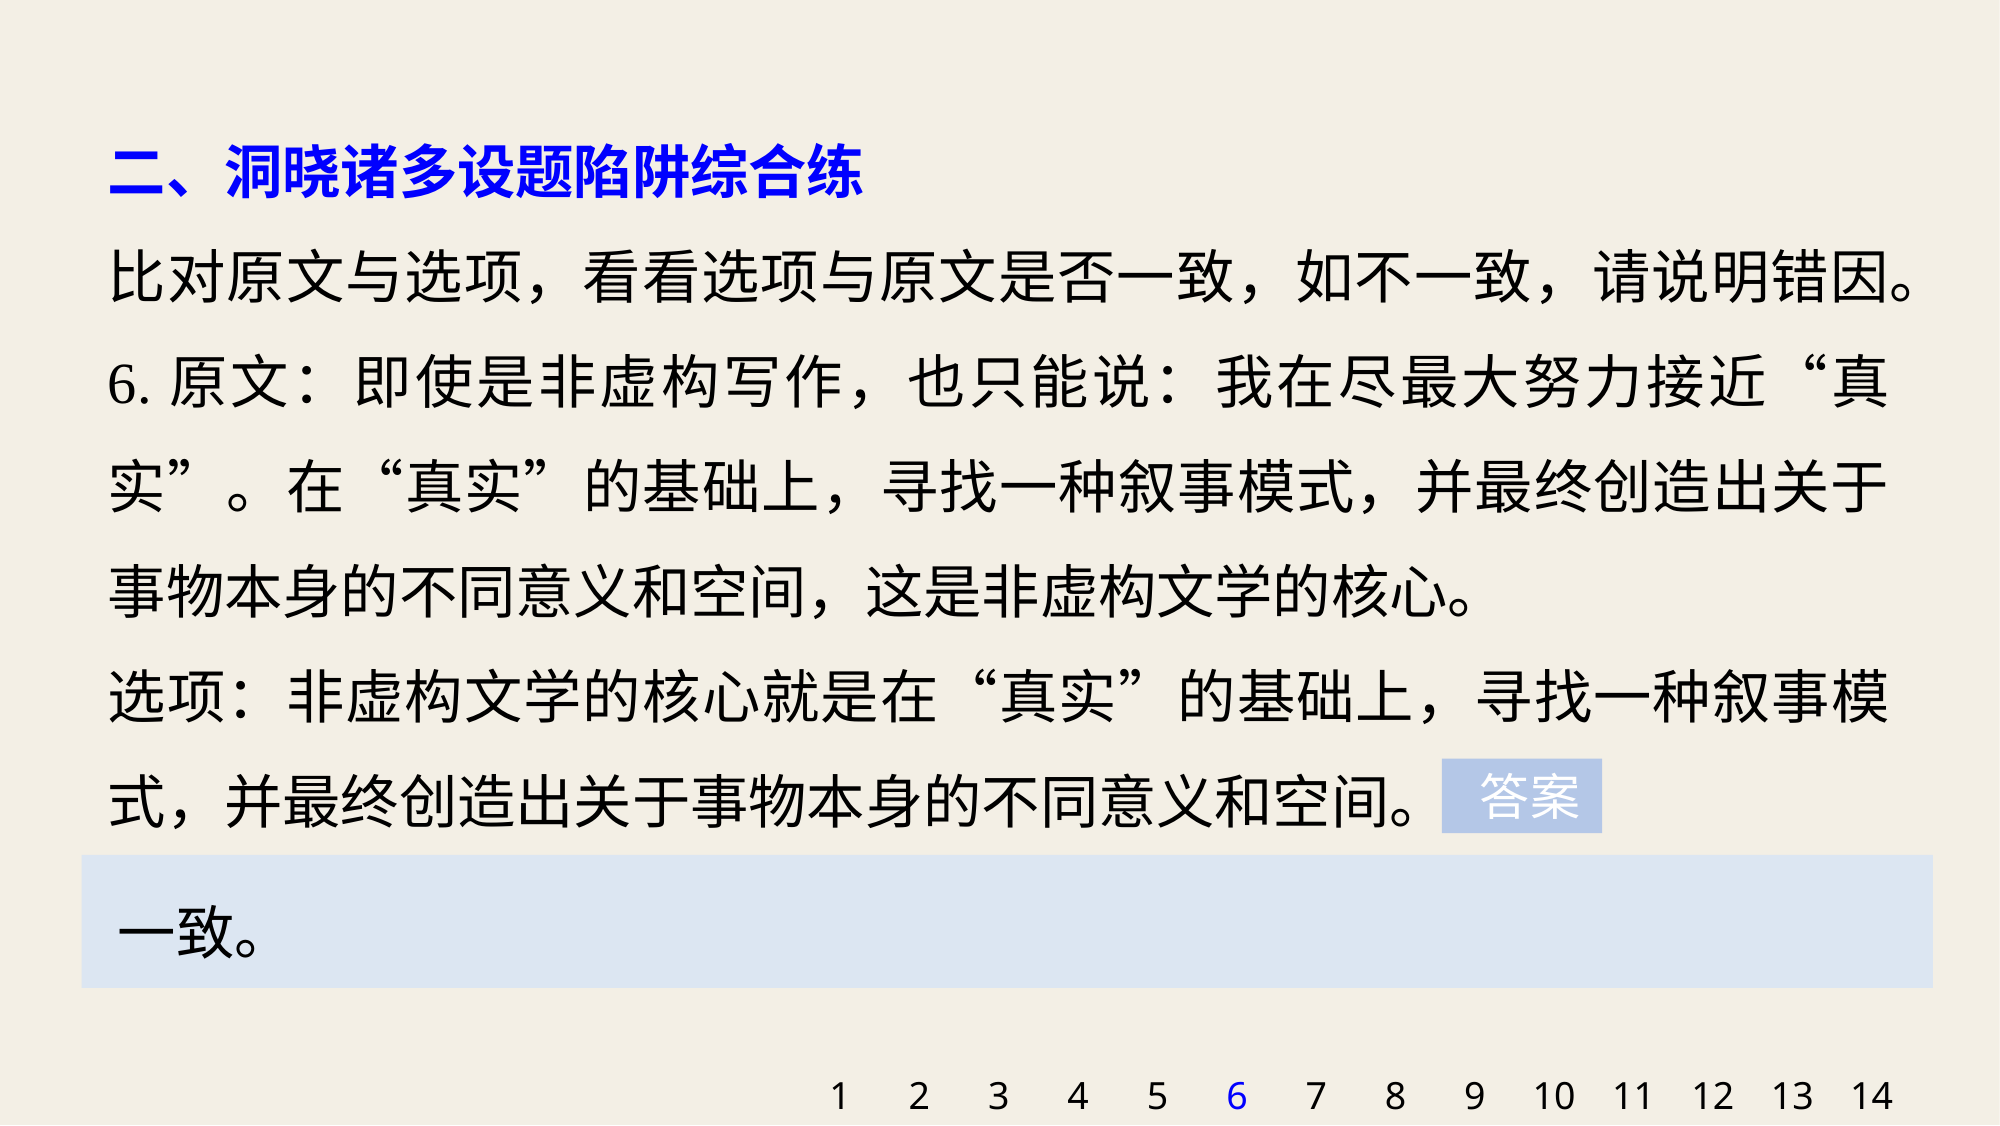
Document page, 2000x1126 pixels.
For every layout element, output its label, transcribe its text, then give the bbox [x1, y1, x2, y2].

text_box 2 [887, 1046, 952, 1126]
text_box 9 [1442, 1046, 1508, 1126]
text_box 二、洞晓诸多设题陷阱综合练 比对原文与选项，看看选项与原文是否一致，如不一致，请说明错因。 6.原文：即使是非虚构写作，也只能说：我在尽最大努力接近“真实”。在“真实”的基础上，寻找一种叙事模式，并最终创造出关于事物本身的不同意义和空间，这是非虚构文学的核心。 选项：非虚构文学的核心就是在“真实”的基础上，寻找一种叙事模式，并最终创造出关于事物本身的不同意义和空间。 [87, 90, 1910, 845]
text_box 8 [1363, 1046, 1428, 1126]
text_box 4 [1045, 1046, 1111, 1126]
text_box 3 [966, 1046, 1032, 1126]
text_box 12 [1680, 1046, 1746, 1126]
text_box 14 [1839, 1046, 1905, 1126]
text_box 6 [1204, 1046, 1270, 1126]
text_box 答案 [1441, 758, 1603, 834]
text_box [81, 854, 1933, 988]
text_box 10 [1521, 1046, 1587, 1126]
text_box 5 [1125, 1046, 1191, 1126]
text_box 7 [1283, 1046, 1349, 1126]
text_box 11 [1601, 1046, 1667, 1126]
text_box 13 [1759, 1046, 1825, 1126]
text_box 1 [807, 1046, 873, 1126]
text_box 一致。 [97, 851, 1920, 977]
